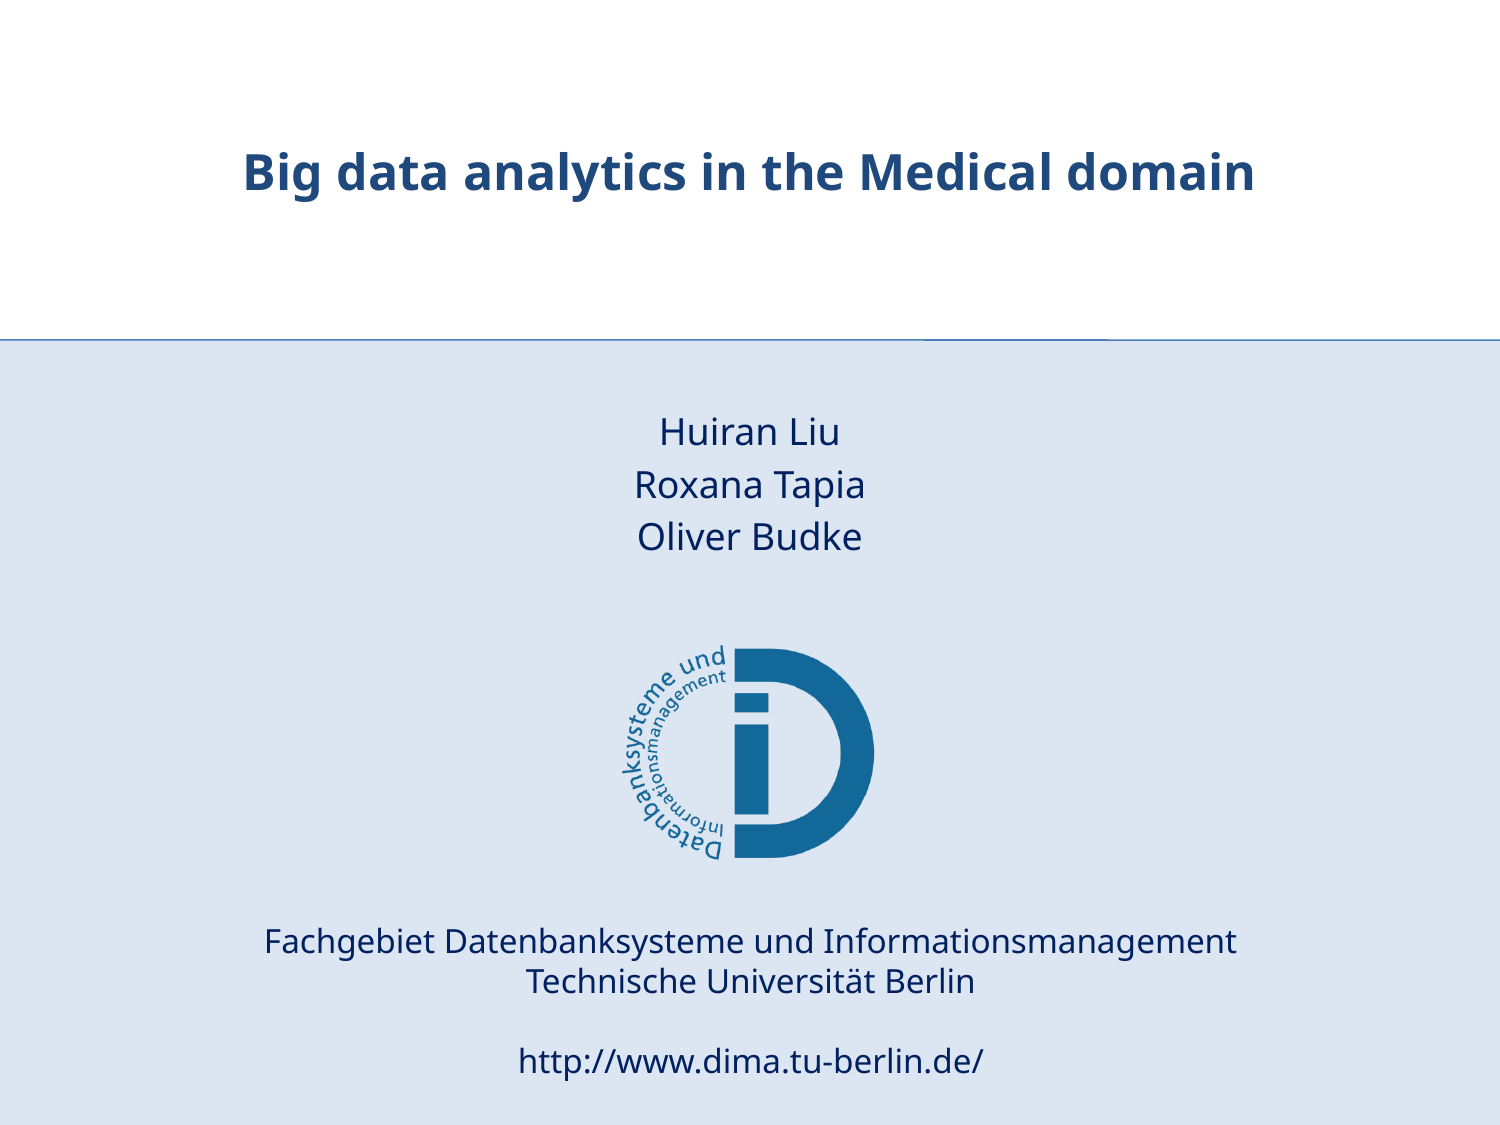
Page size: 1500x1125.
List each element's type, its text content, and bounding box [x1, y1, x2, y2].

subtitle Huiran Liu Roxana Tapia Oliver Budke [225, 357, 1275, 610]
picture [597, 610, 903, 903]
title Big data analytics in the Medical domain [112, 50, 1388, 292]
